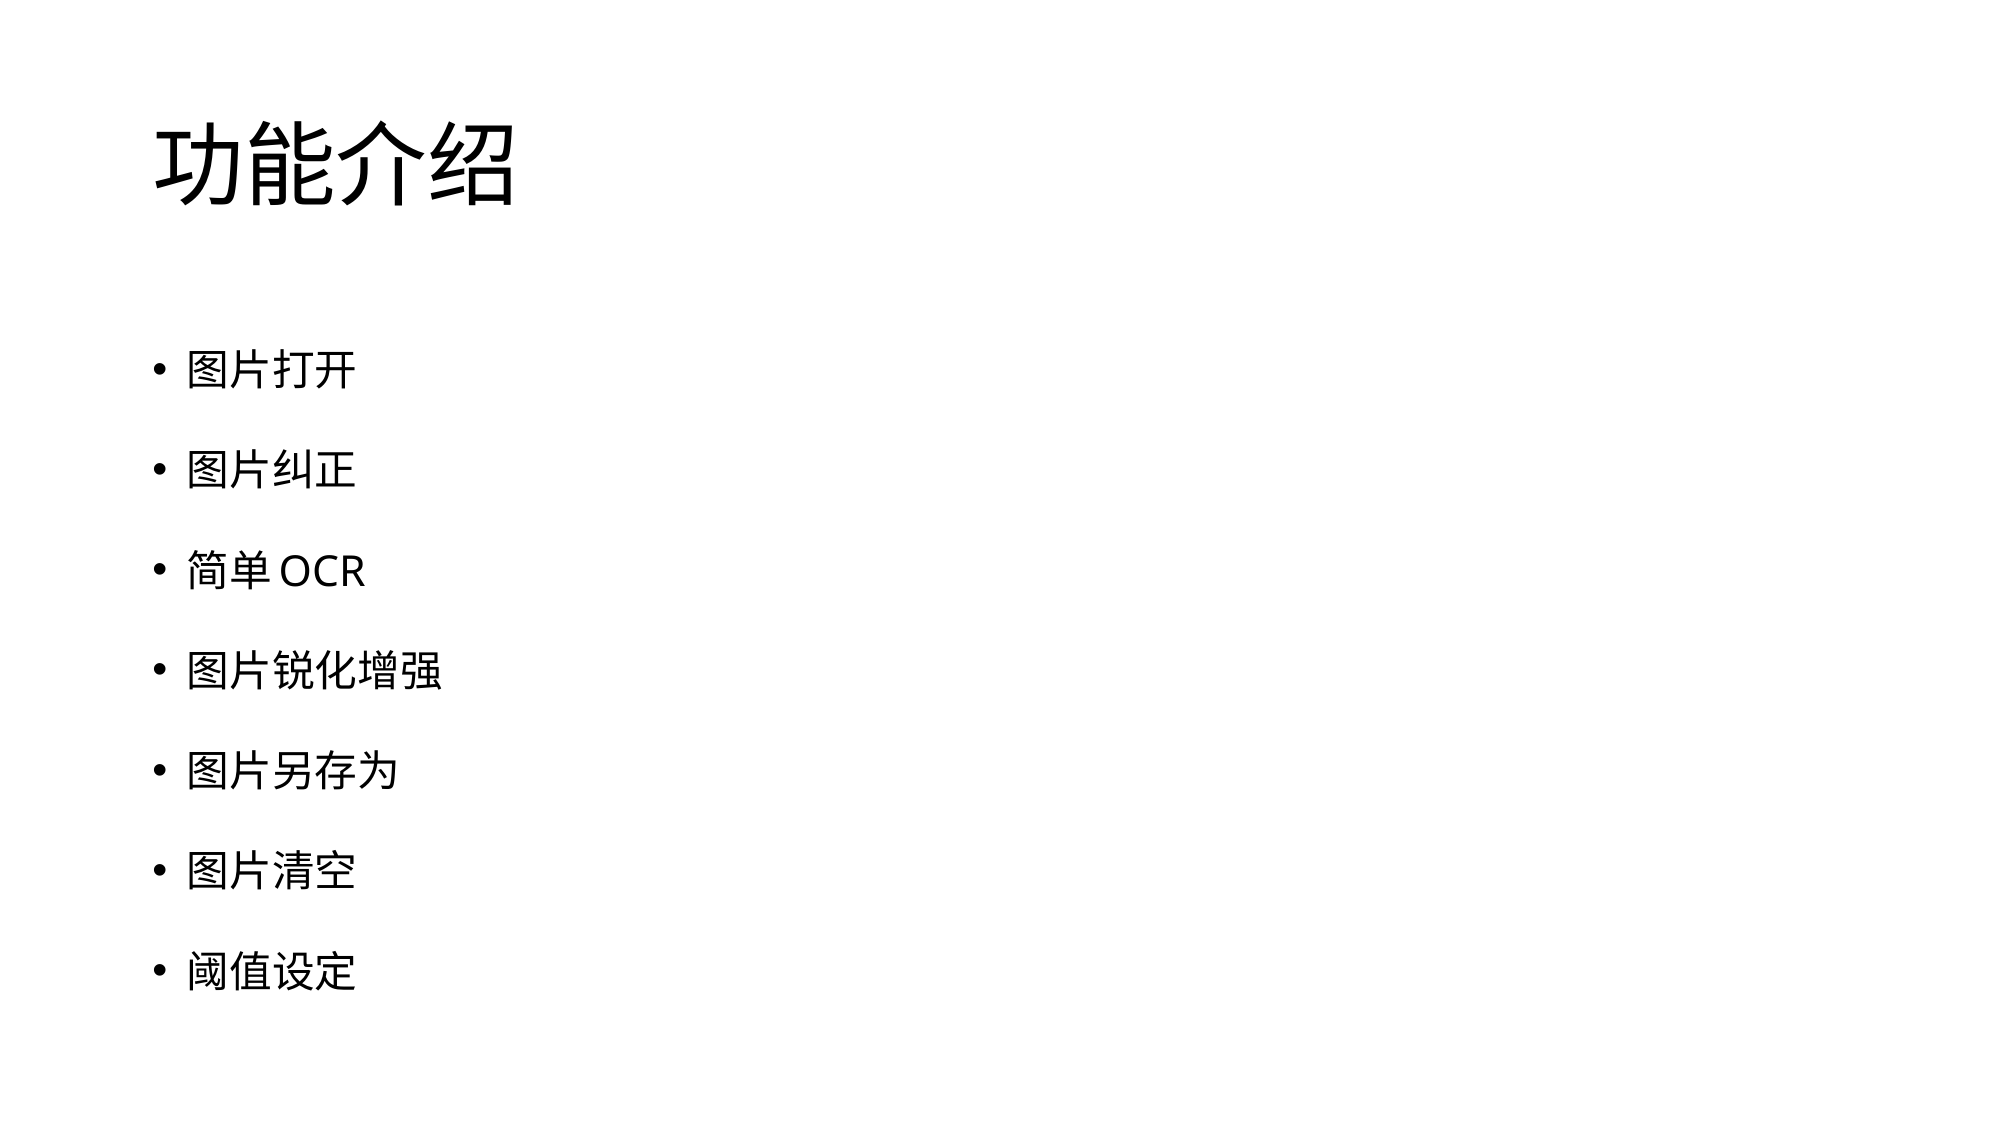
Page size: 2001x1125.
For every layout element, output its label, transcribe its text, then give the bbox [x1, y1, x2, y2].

list 图片打开 图片纠正 简单OCR 图片锐化增强 图片另存为 图片清空 阈值设定 [137, 299, 1863, 1014]
title 功能介绍 [137, 59, 1863, 278]
